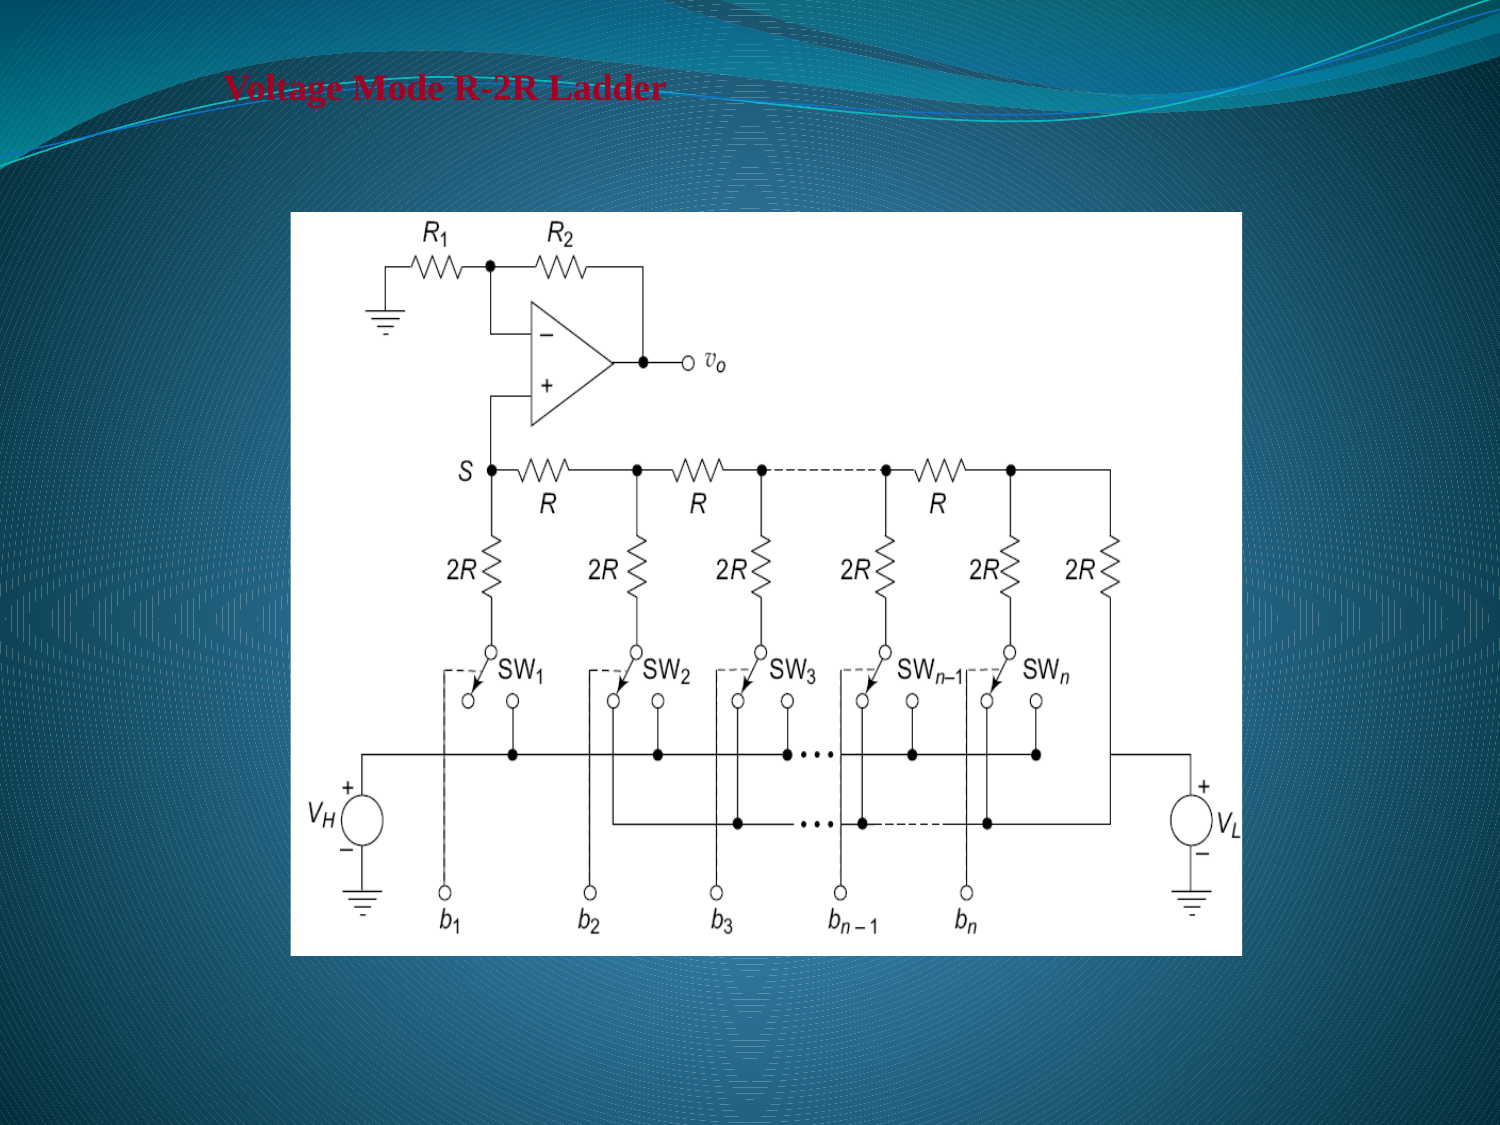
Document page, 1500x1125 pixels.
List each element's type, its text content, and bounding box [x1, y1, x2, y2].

text_box Voltage Mode R-2R Ladder [208, 55, 683, 161]
picture [290, 212, 1243, 956]
